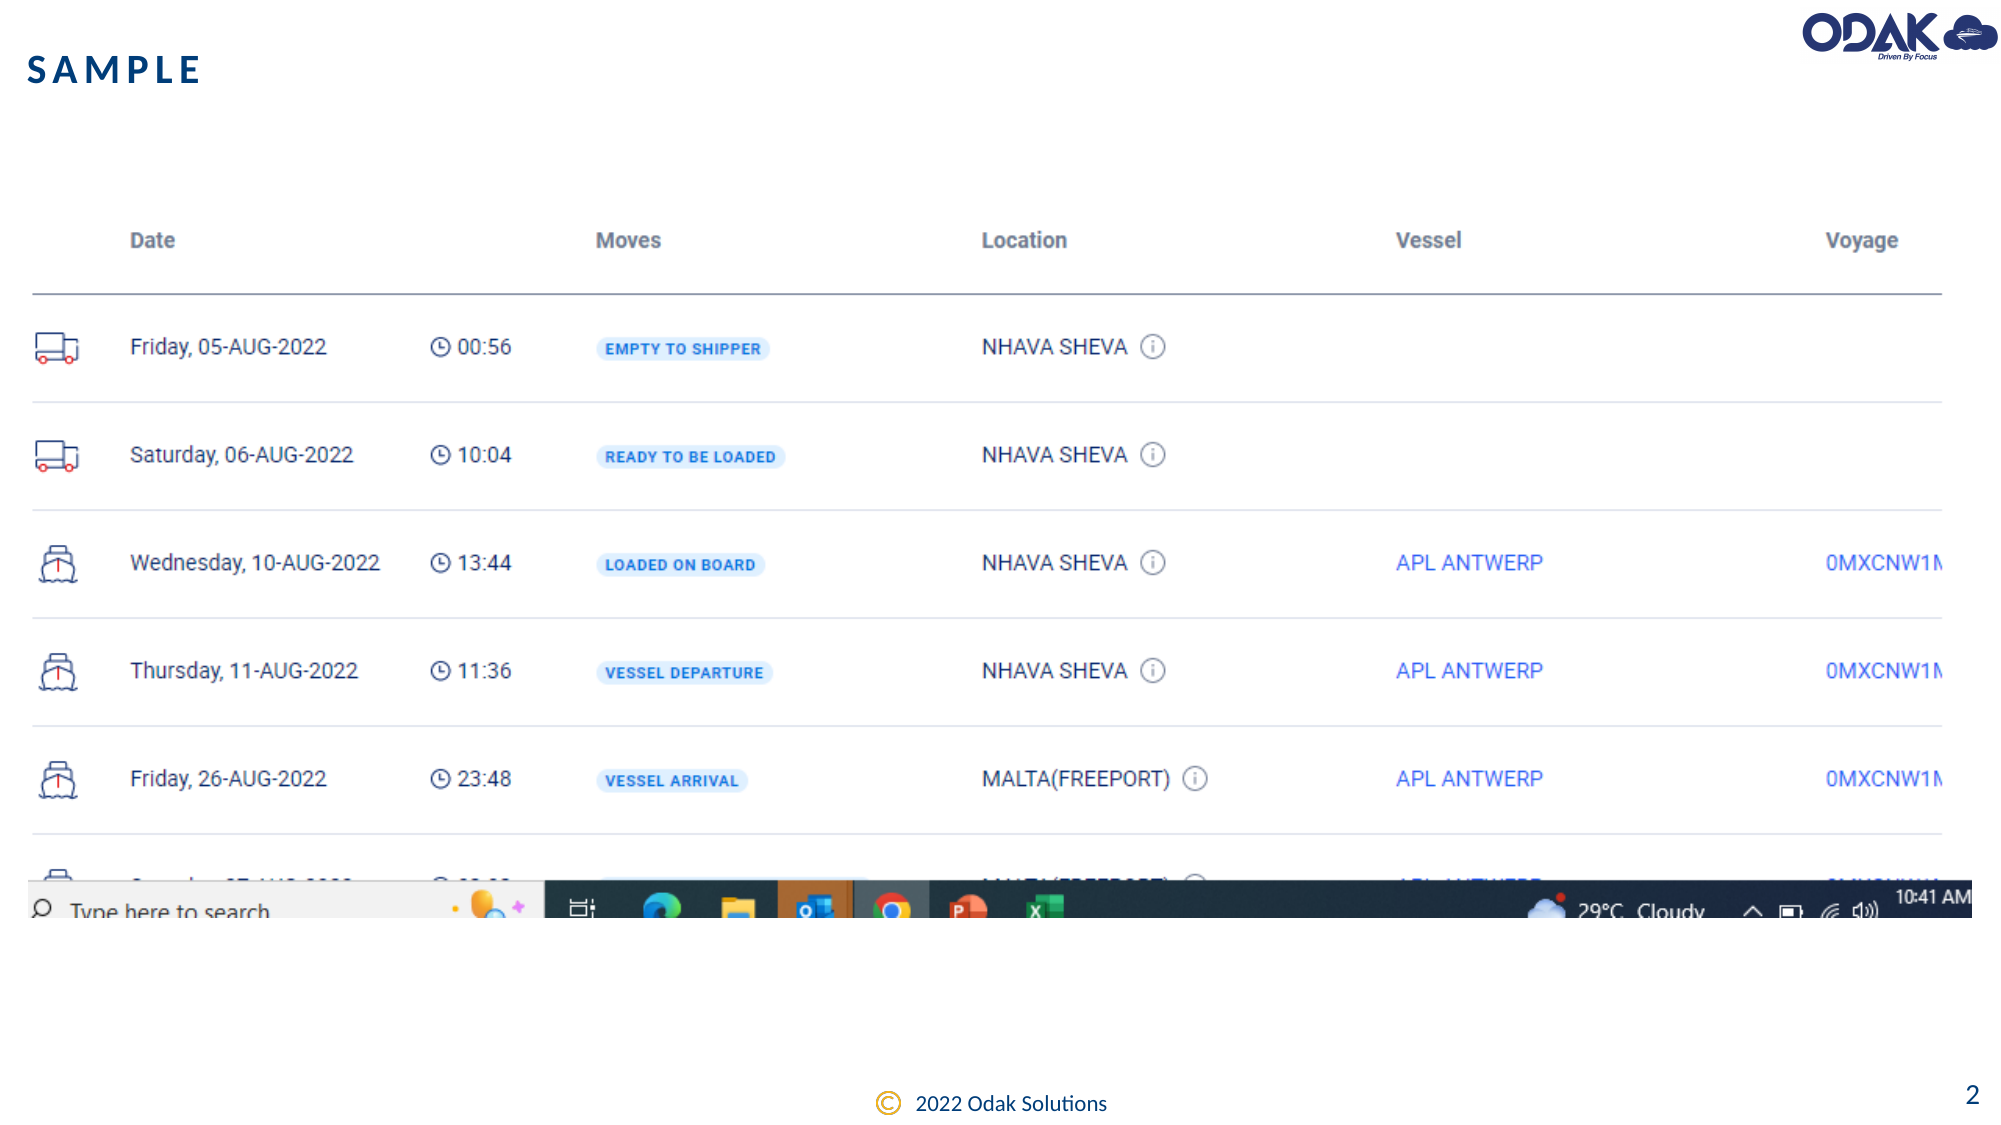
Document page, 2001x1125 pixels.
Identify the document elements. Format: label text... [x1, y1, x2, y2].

slide_number 2 [1544, 1057, 1995, 1118]
title SAMPLE [0, 0, 2000, 140]
picture [876, 1091, 901, 1115]
picture [28, 206, 1972, 918]
